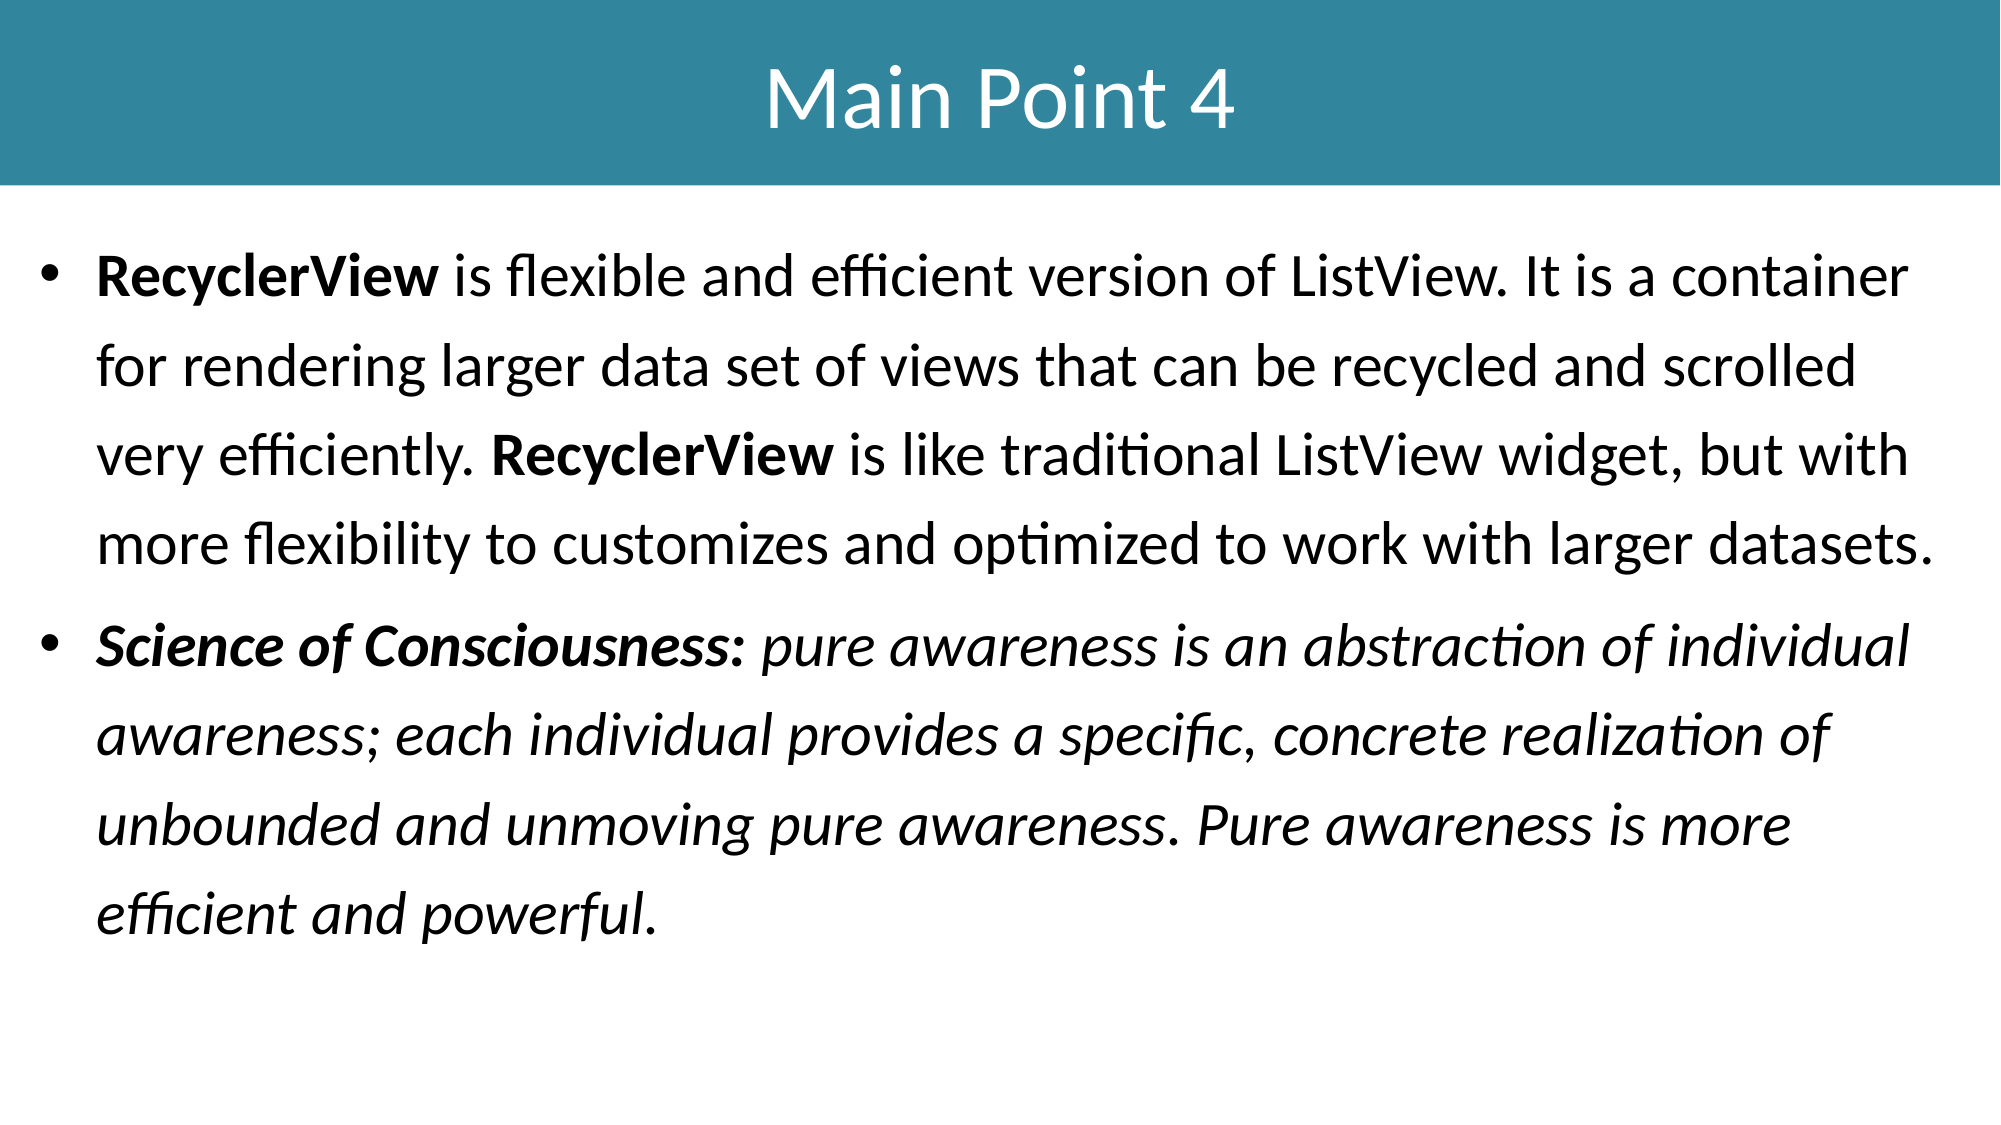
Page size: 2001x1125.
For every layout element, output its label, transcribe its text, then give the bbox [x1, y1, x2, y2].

list RecyclerView is flexible and efficient version of ListView. It is a container for rendering larger data set of views that can be recycled and scrolled very efficiently. RecyclerView is like traditional ListView widget, but with more flexibility to customizes and optimized to work with larger datasets. Science of Consciousness: pure awareness is an abstraction of individual awareness; each individual provides a specific, concrete realization of unbounded and unmoving pure awareness. Pure awareness is more efficient and powerful. [24, 212, 1963, 1063]
title Main Point 4 [0, 0, 2000, 186]
